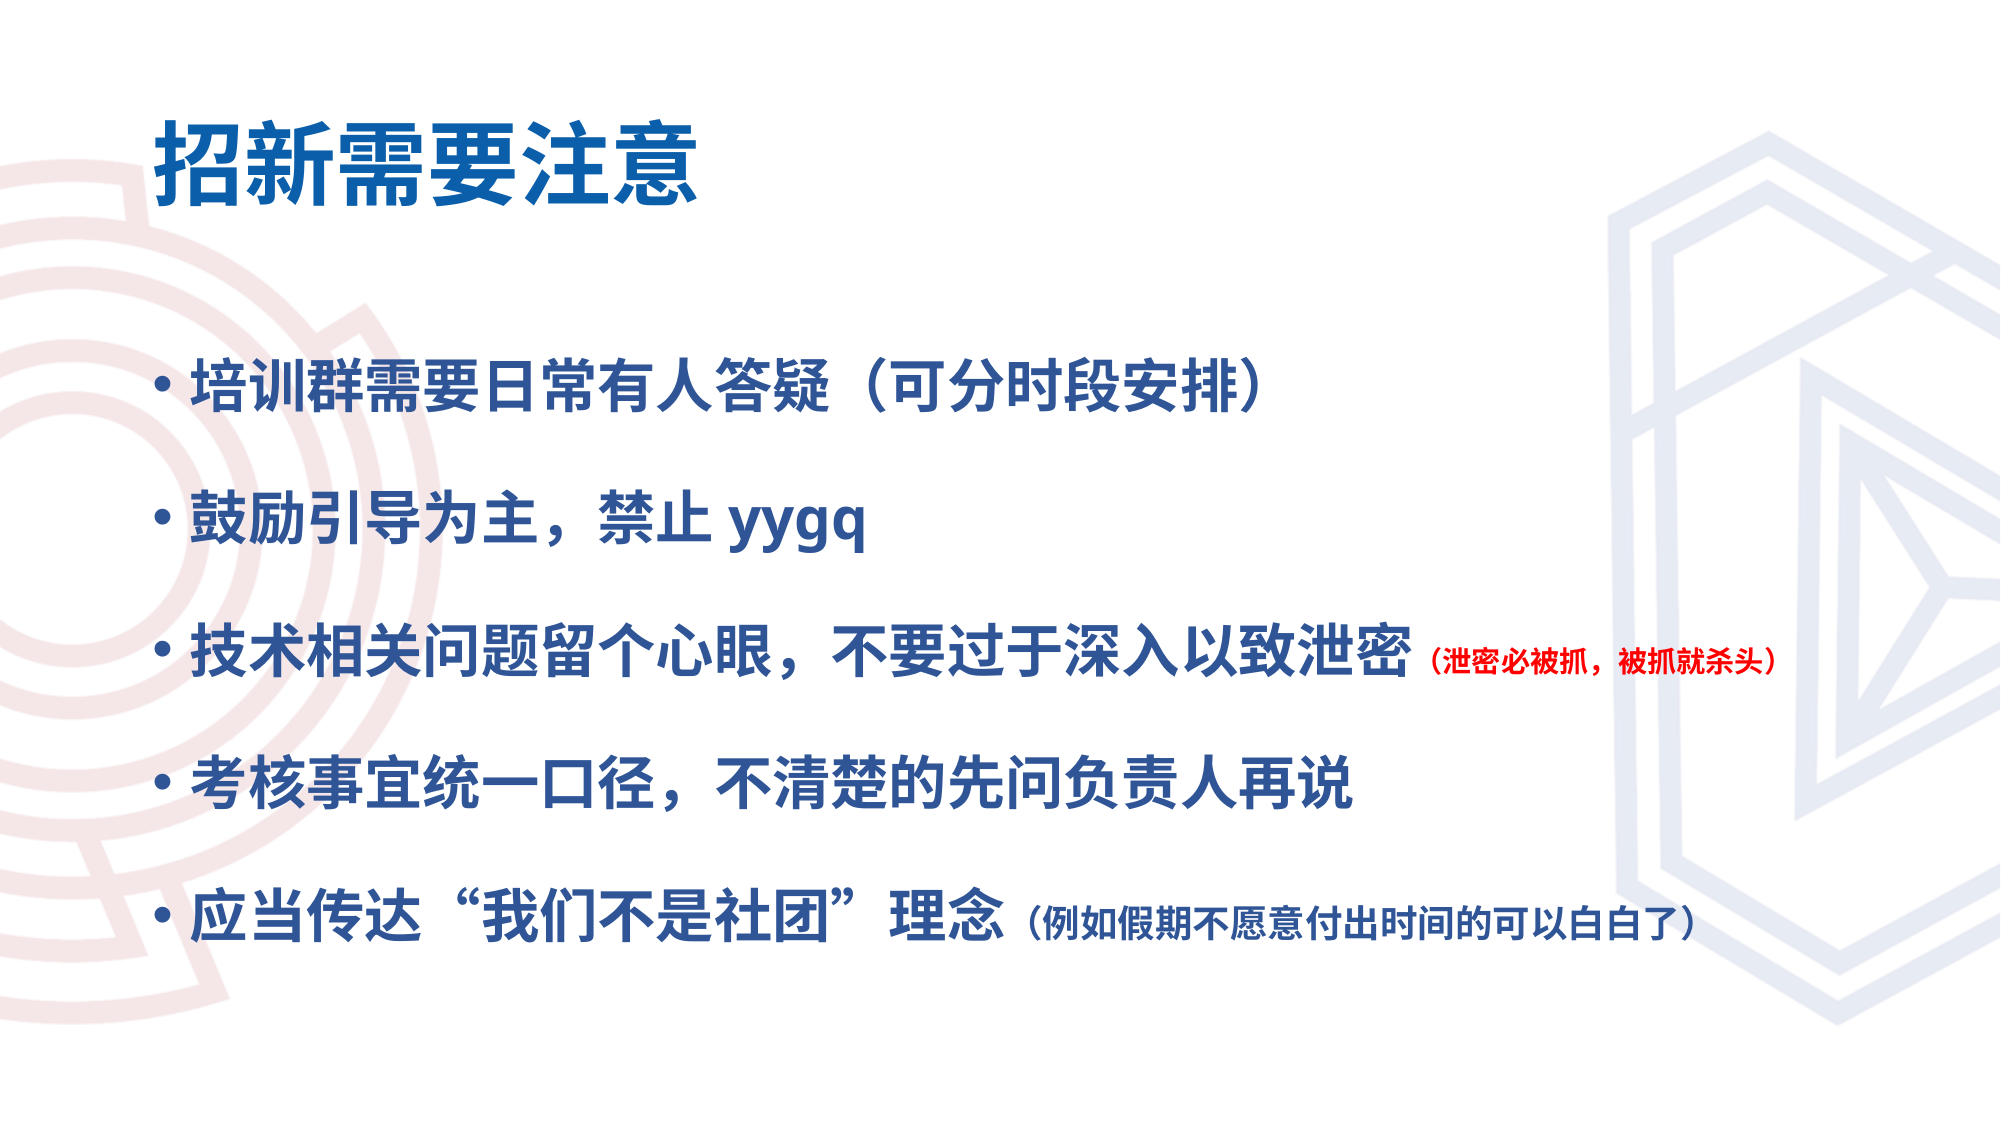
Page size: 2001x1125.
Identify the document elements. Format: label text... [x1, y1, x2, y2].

picture [0, 0, 2001, 1125]
list 培训群需要日常有人答疑（可分时段安排） 鼓励引导为主，禁止yygq 技术相关问题留个心眼，不要过于深入以致泄密（泄密必被抓，被抓就杀头） 考核事宜统一口径，不清楚的先问负责人再说 应当传达“我们不是社团”理念（例如假期不愿意付出时间的可以白白了） [137, 299, 1863, 1014]
title 招新需要注意 [137, 59, 1863, 278]
